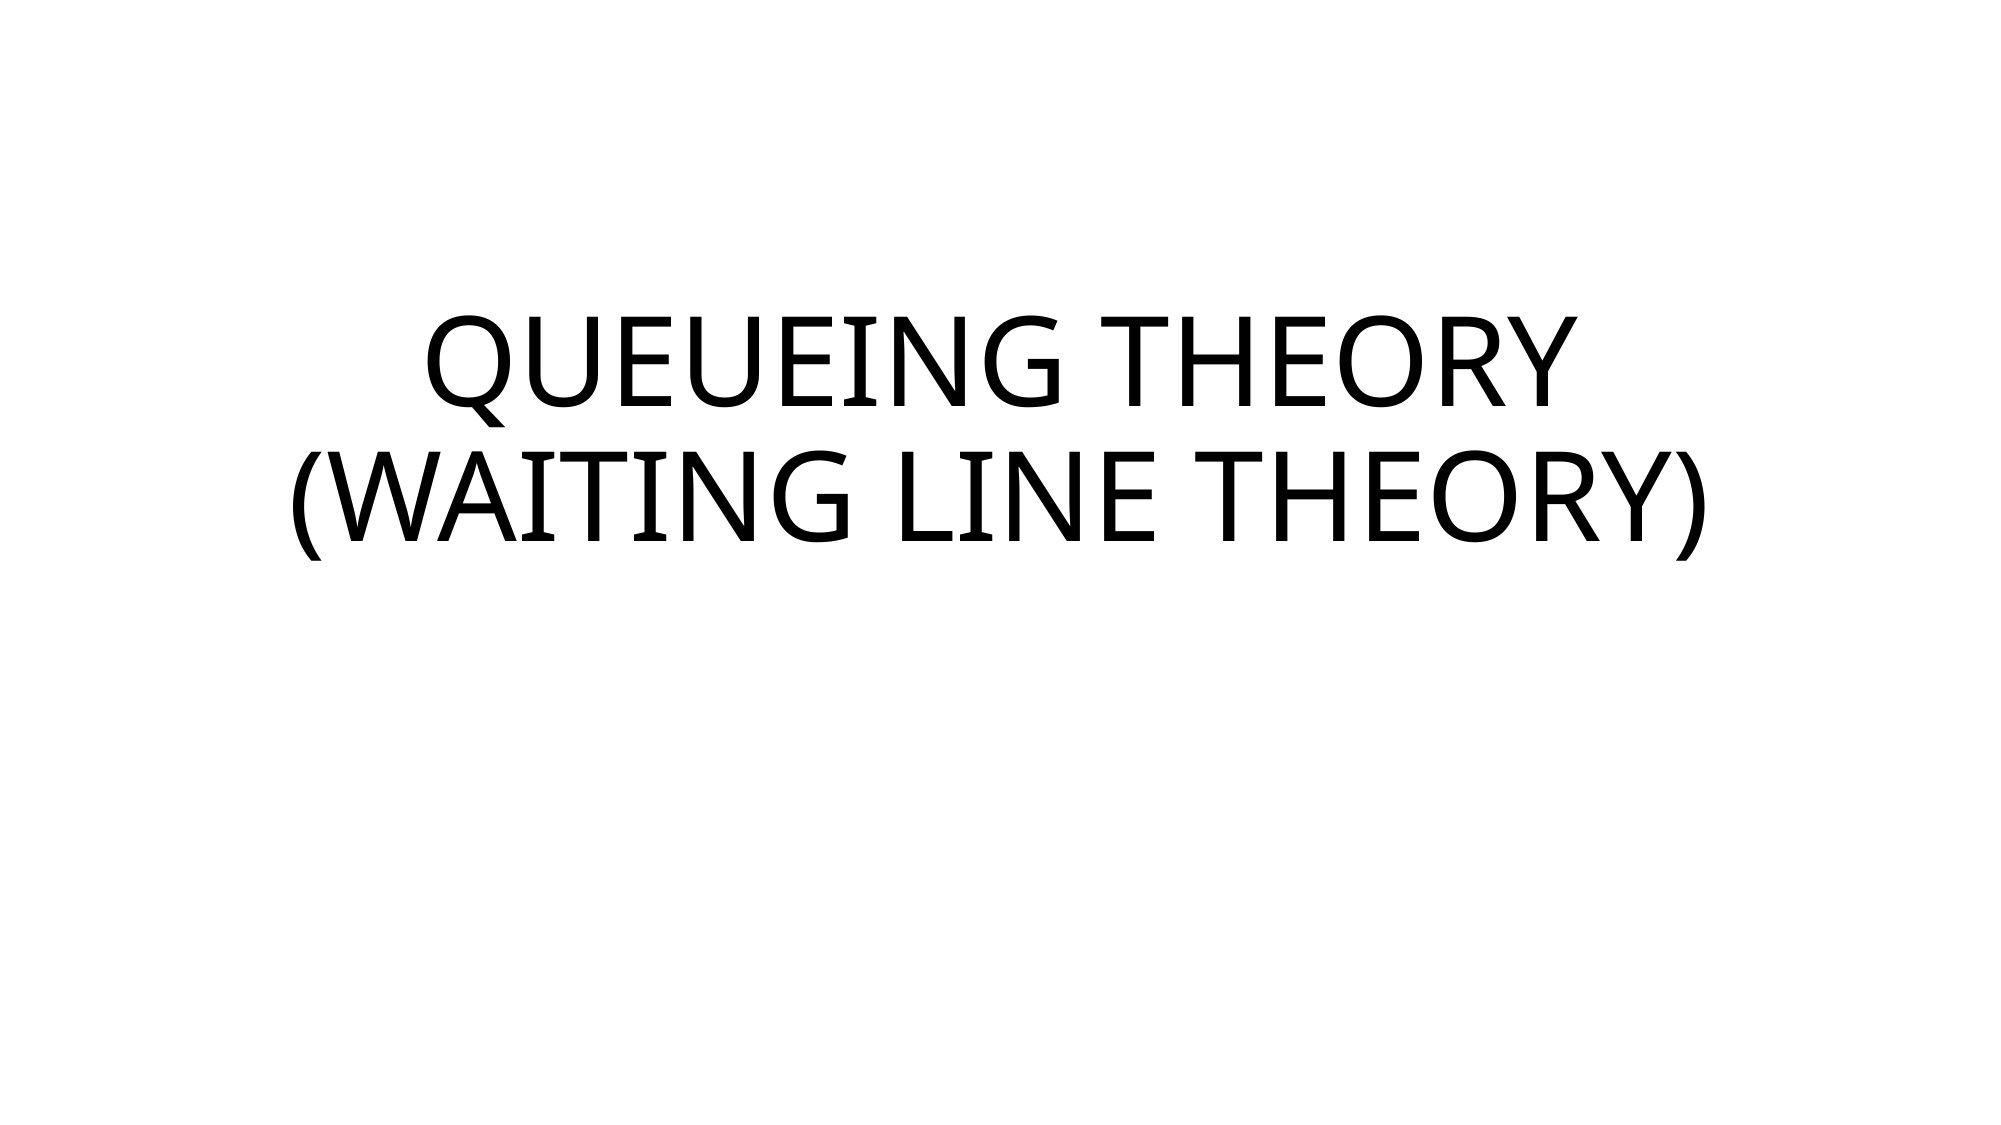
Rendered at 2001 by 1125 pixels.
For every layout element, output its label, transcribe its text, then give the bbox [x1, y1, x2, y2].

title QUEUEING THEORY (WAITING LINE THEORY) [249, 184, 1750, 576]
